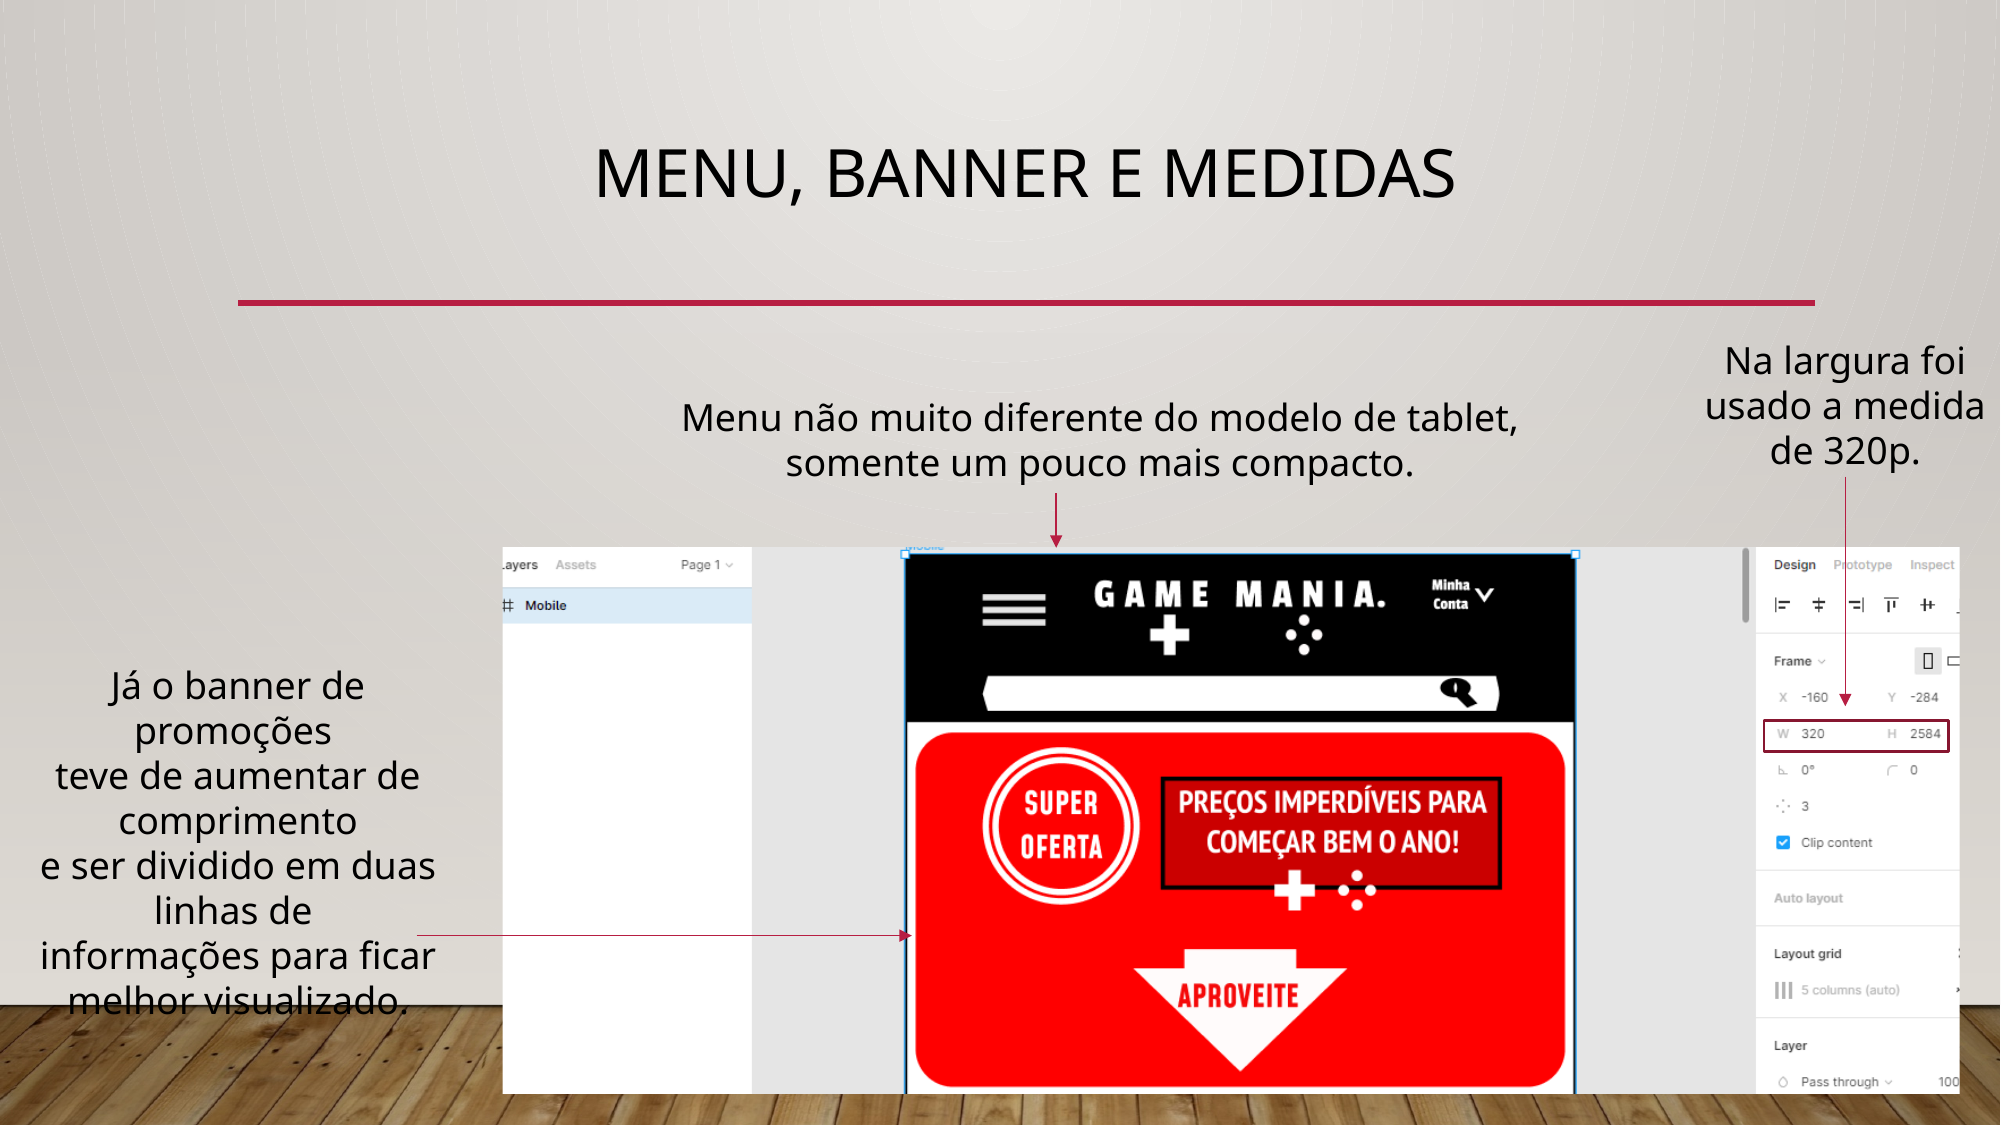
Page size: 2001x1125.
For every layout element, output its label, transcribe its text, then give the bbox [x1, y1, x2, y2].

text_box Já o banner de promoções teve de aumentar de comprimento e ser dividido em duas linhas de informações para ficar melhor visualizado. [19, 654, 457, 1029]
text_box Na largura foi usado a medida de 320p. [1689, 329, 2000, 480]
picture [0, 547, 2000, 1125]
text_box Menu não muito diferente do modelo de tablet, somente um pouco mais compacto. [666, 387, 1535, 492]
title Menu, banner e medidas [238, 131, 1814, 305]
